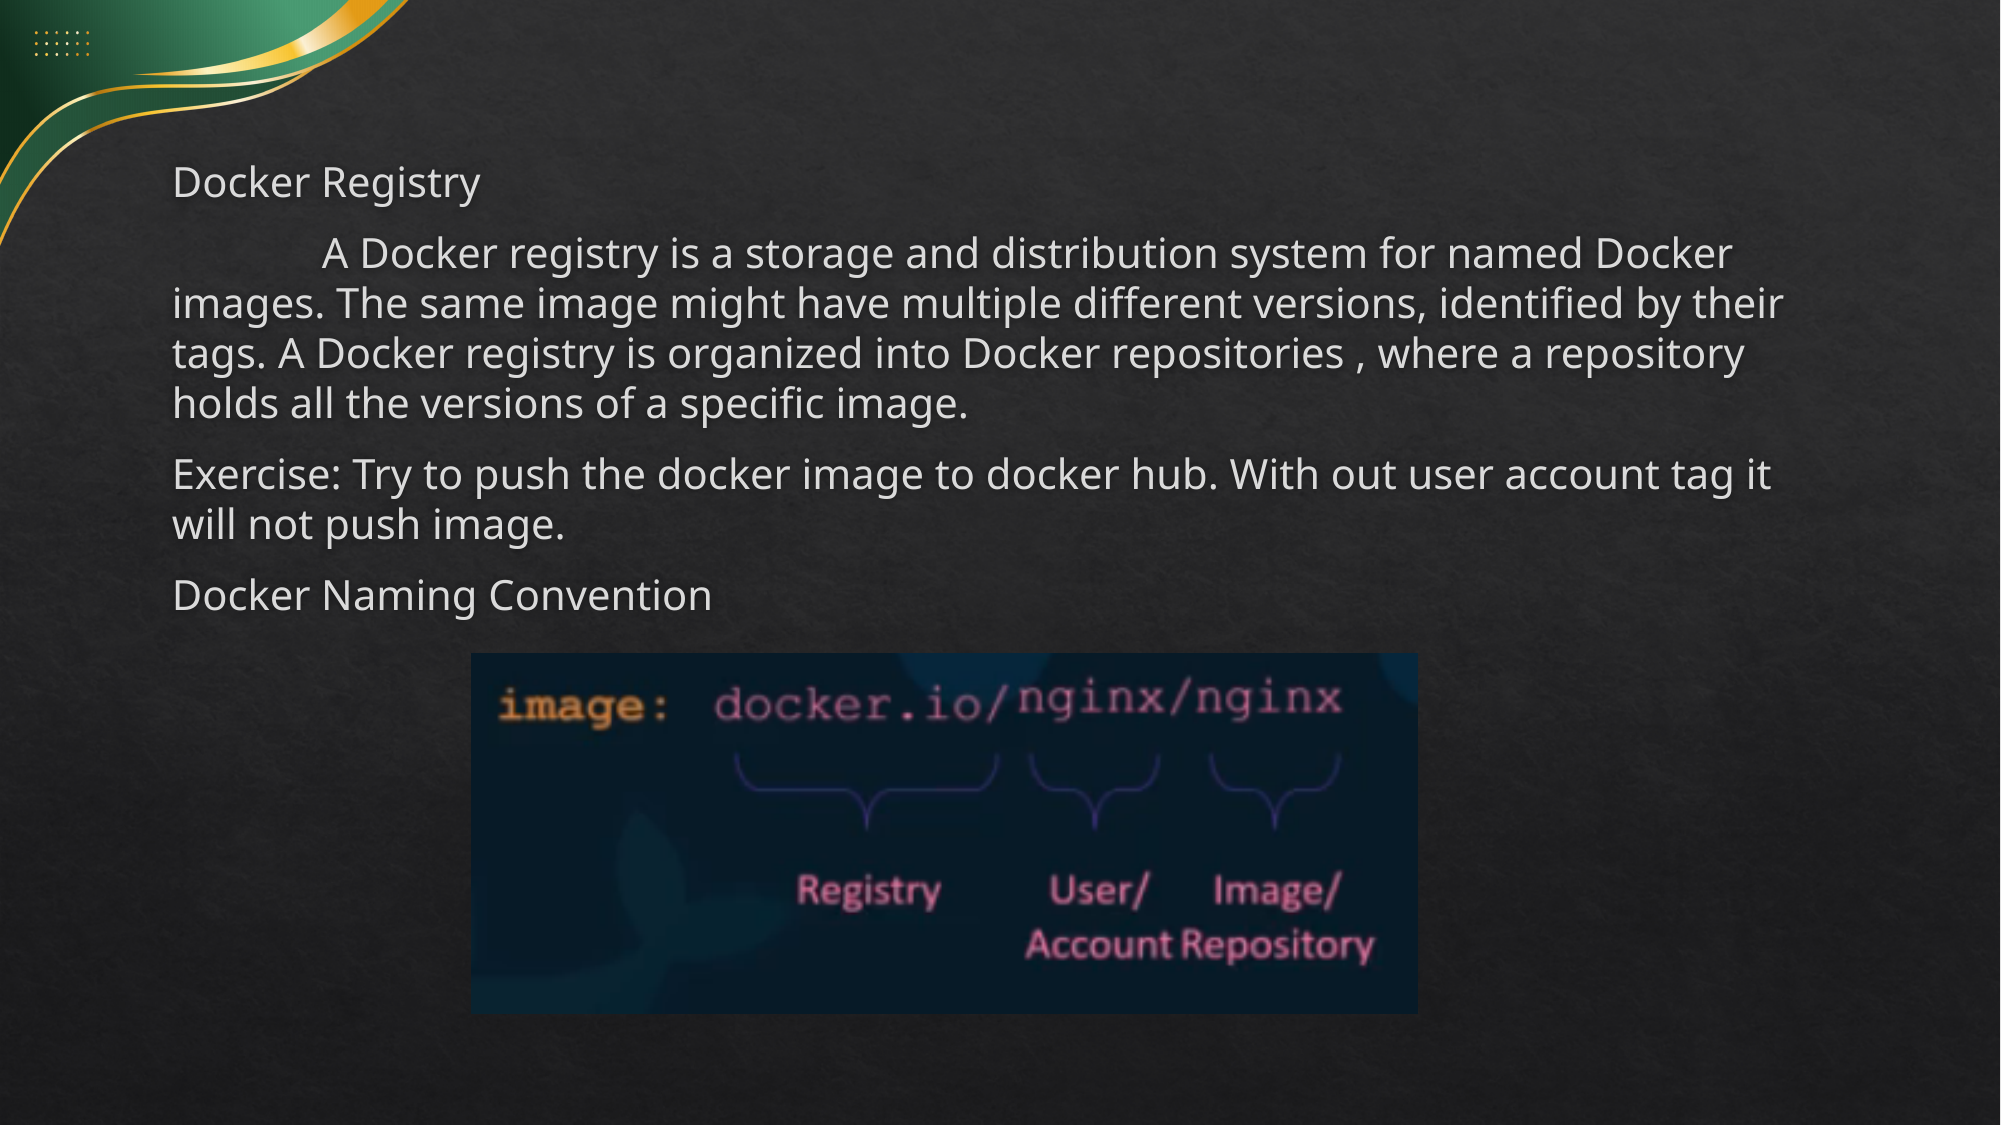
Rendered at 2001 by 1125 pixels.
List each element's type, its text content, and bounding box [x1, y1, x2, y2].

picture [0, 0, 410, 247]
picture [471, 653, 1418, 1015]
list Docker Registry A Docker registry is a storage and distribution system for named Docker images. The same image might have multiple different versions, identified by their tags. A Docker registry is organized into Docker repositories , where a repository holds all the versions of a specific image. Exercise: Try to push the docker image to docker hub. With out user account tag it will not push image. Docker Naming Convention [150, 148, 1850, 815]
